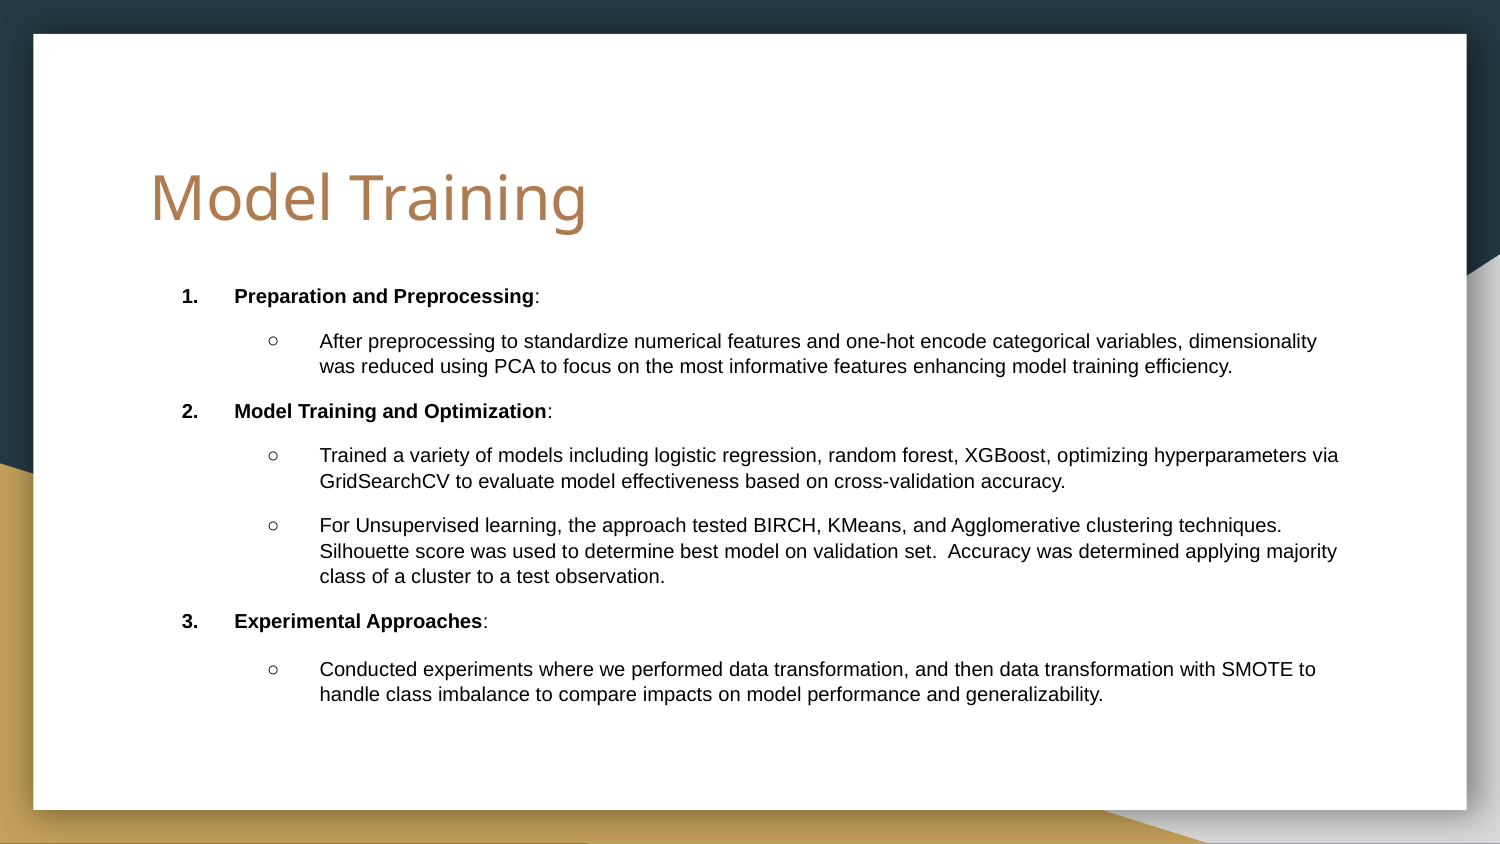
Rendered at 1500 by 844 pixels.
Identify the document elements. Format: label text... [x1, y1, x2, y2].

list Preparation and Preprocessing: After preprocessing to standardize numerical features and one-hot encode categorical variables, dimensionality was reduced using PCA to focus on the most informative features enhancing model training efficiency. Model Training and Optimization: Trained a variety of models including logistic regression, random forest, XGBoost, optimizing hyperparameters via GridSearchCV to evaluate model effectiveness based on cross-validation accuracy. For Unsupervised learning, the approach tested BIRCH, KMeans, and Agglomerative clustering techniques. Silhouette score was used to determine best model on validation set. Accuracy was determined applying majority class of a cluster to a test observation. Experimental Approaches: Conducted experiments where we performed data transformation, and then data transformation with SMOTE to handle class imbalance to compare impacts on model performance and generalizability. [134, 267, 1366, 729]
title Model Training [134, 138, 1366, 267]
